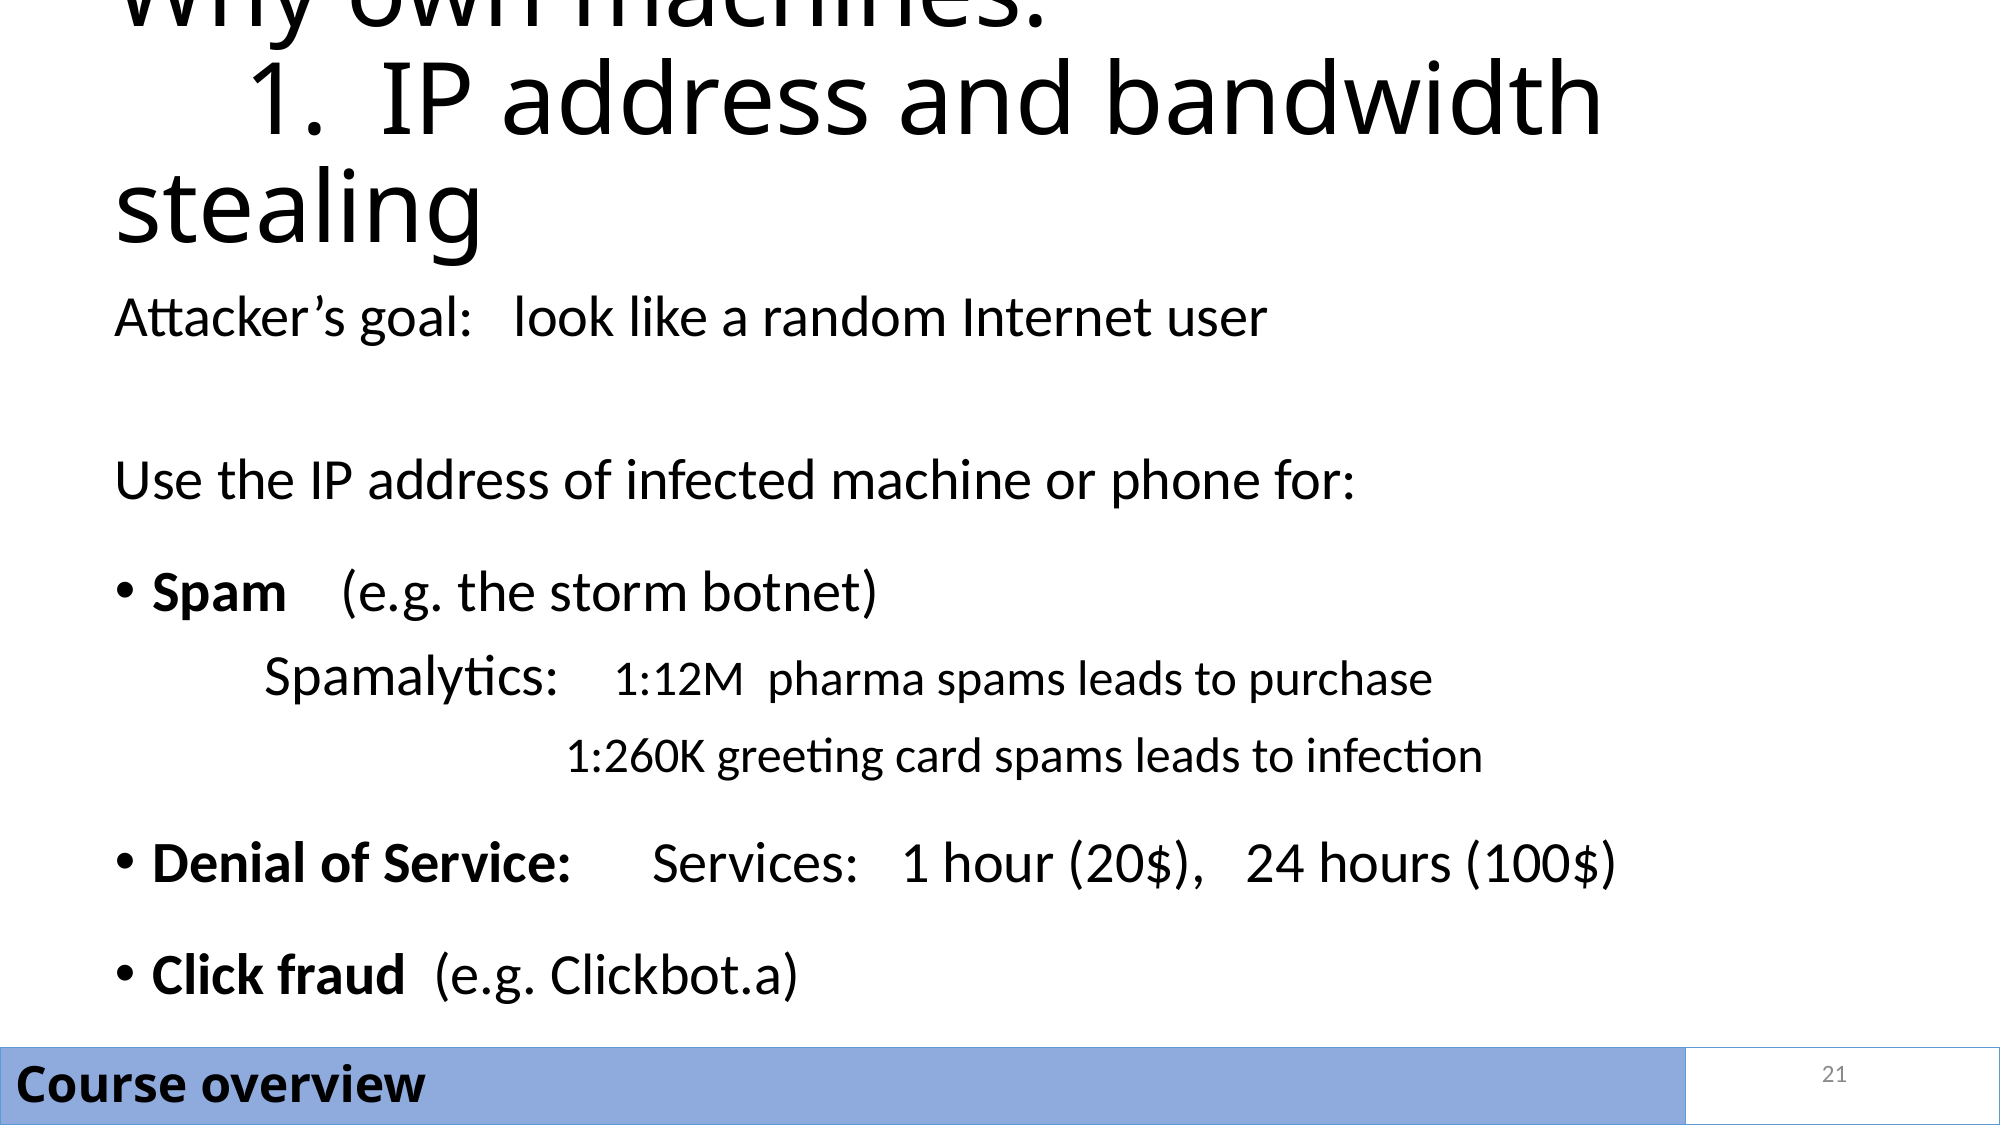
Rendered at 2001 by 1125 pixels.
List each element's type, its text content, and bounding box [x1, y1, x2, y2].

title Why own machines: 1. IP address and bandwidth stealing [99, 8, 1900, 196]
text_box [1685, 1047, 2000, 1125]
slide_number 21 [1412, 1042, 1863, 1103]
text_box Course overview [0, 1047, 1685, 1125]
list Attacker’s goal: look like a random Internet user Use the IP address of infected machine or phone for: Spam (e.g. the storm botnet) Spamalytics: 1:12M pharma spams leads to purchase 1:260K greeting card spams leads to infection Denial of Service: Services: 1 hour (20$), 24 hours (100$) Click fraud (e.g. Clickbot.a) [99, 279, 2000, 1047]
